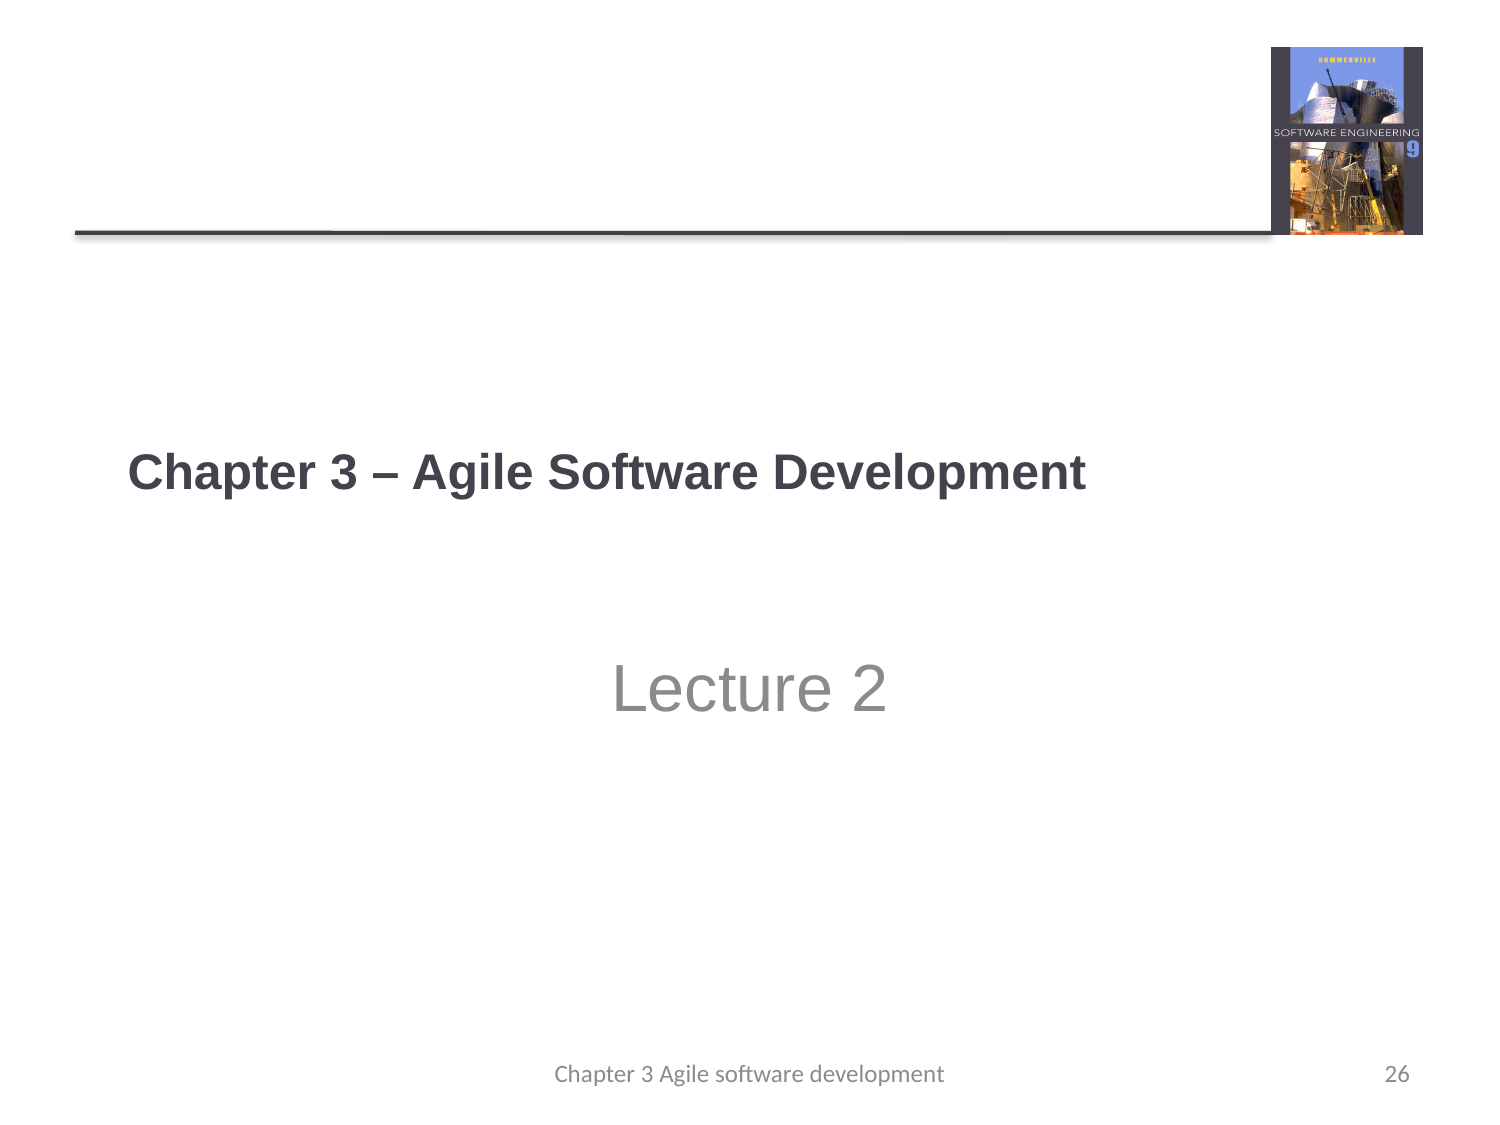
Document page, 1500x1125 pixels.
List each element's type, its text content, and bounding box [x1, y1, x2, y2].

subtitle Lecture 2 [225, 637, 1275, 925]
title Chapter 3 – Agile Software Development [112, 349, 1388, 591]
footer Chapter 3 Agile software development [512, 1042, 988, 1103]
picture [1271, 47, 1423, 235]
slide_number 26 [1074, 1042, 1425, 1103]
